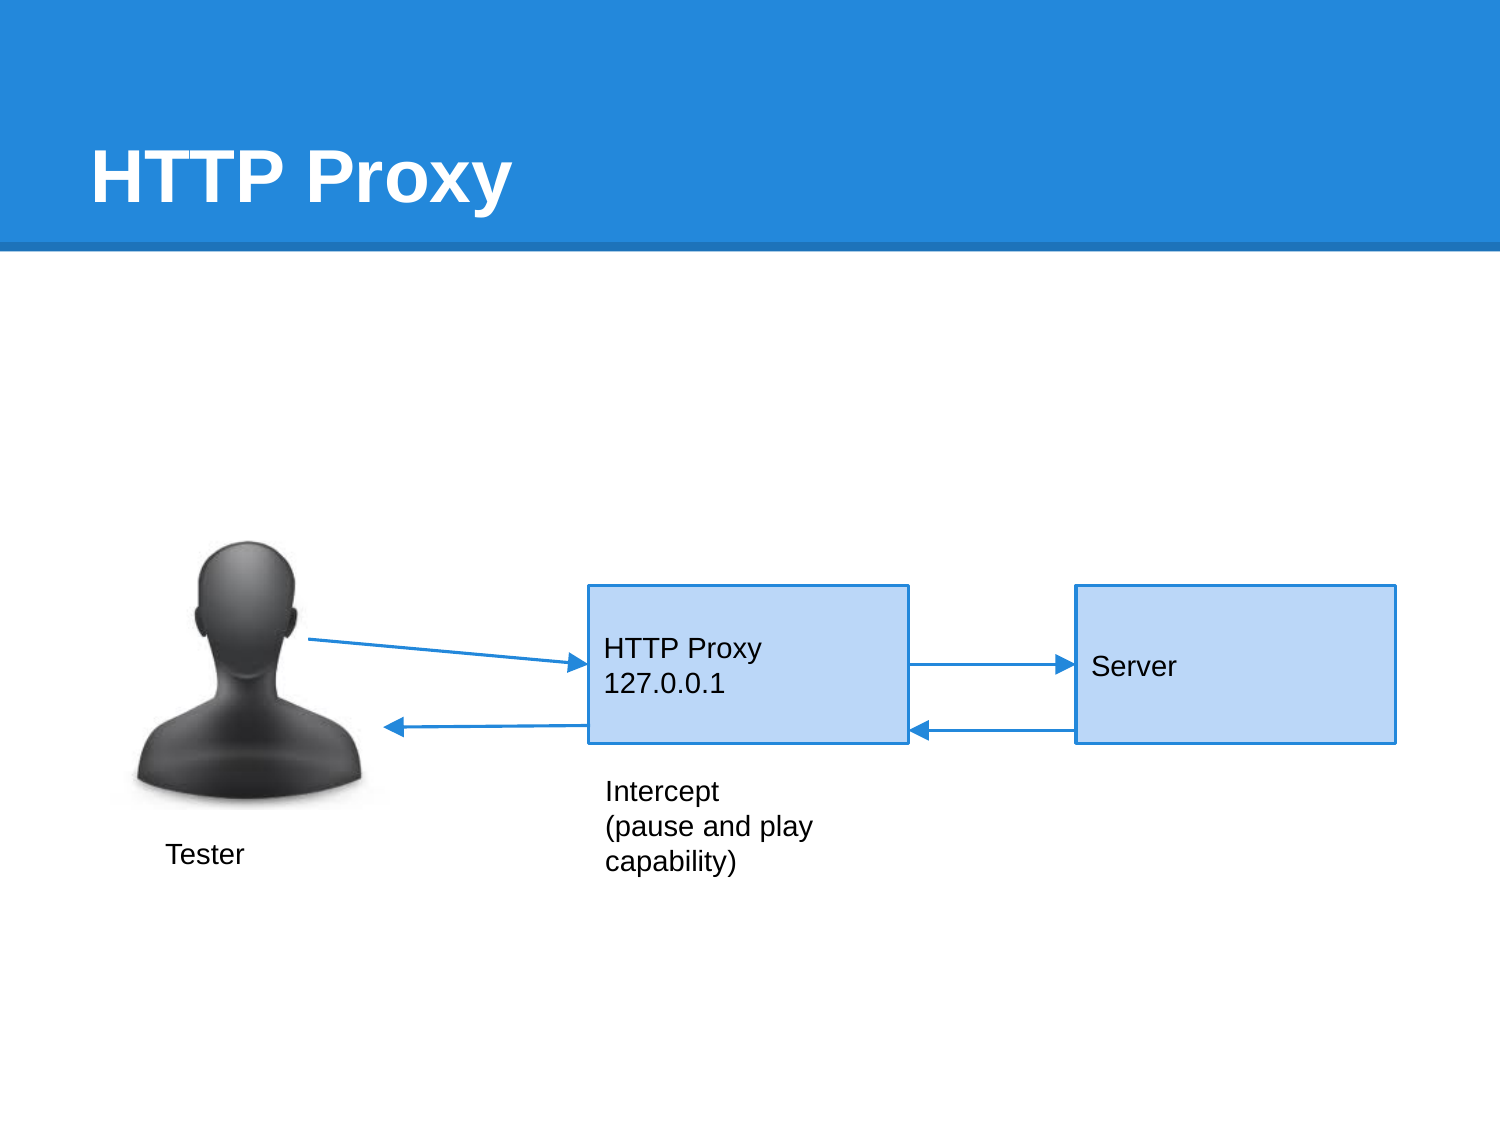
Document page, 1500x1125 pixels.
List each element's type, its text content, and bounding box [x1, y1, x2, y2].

text_box Intercept (pause and play capability) [590, 757, 900, 844]
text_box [307, 638, 589, 665]
picture [110, 530, 391, 810]
text_box HTTP Proxy 127.0.0.1 [588, 585, 909, 744]
text_box Server [1076, 585, 1396, 744]
title HTTP Proxy [75, 45, 1425, 233]
text_box Tester [149, 820, 375, 907]
list [75, 262, 1425, 1078]
